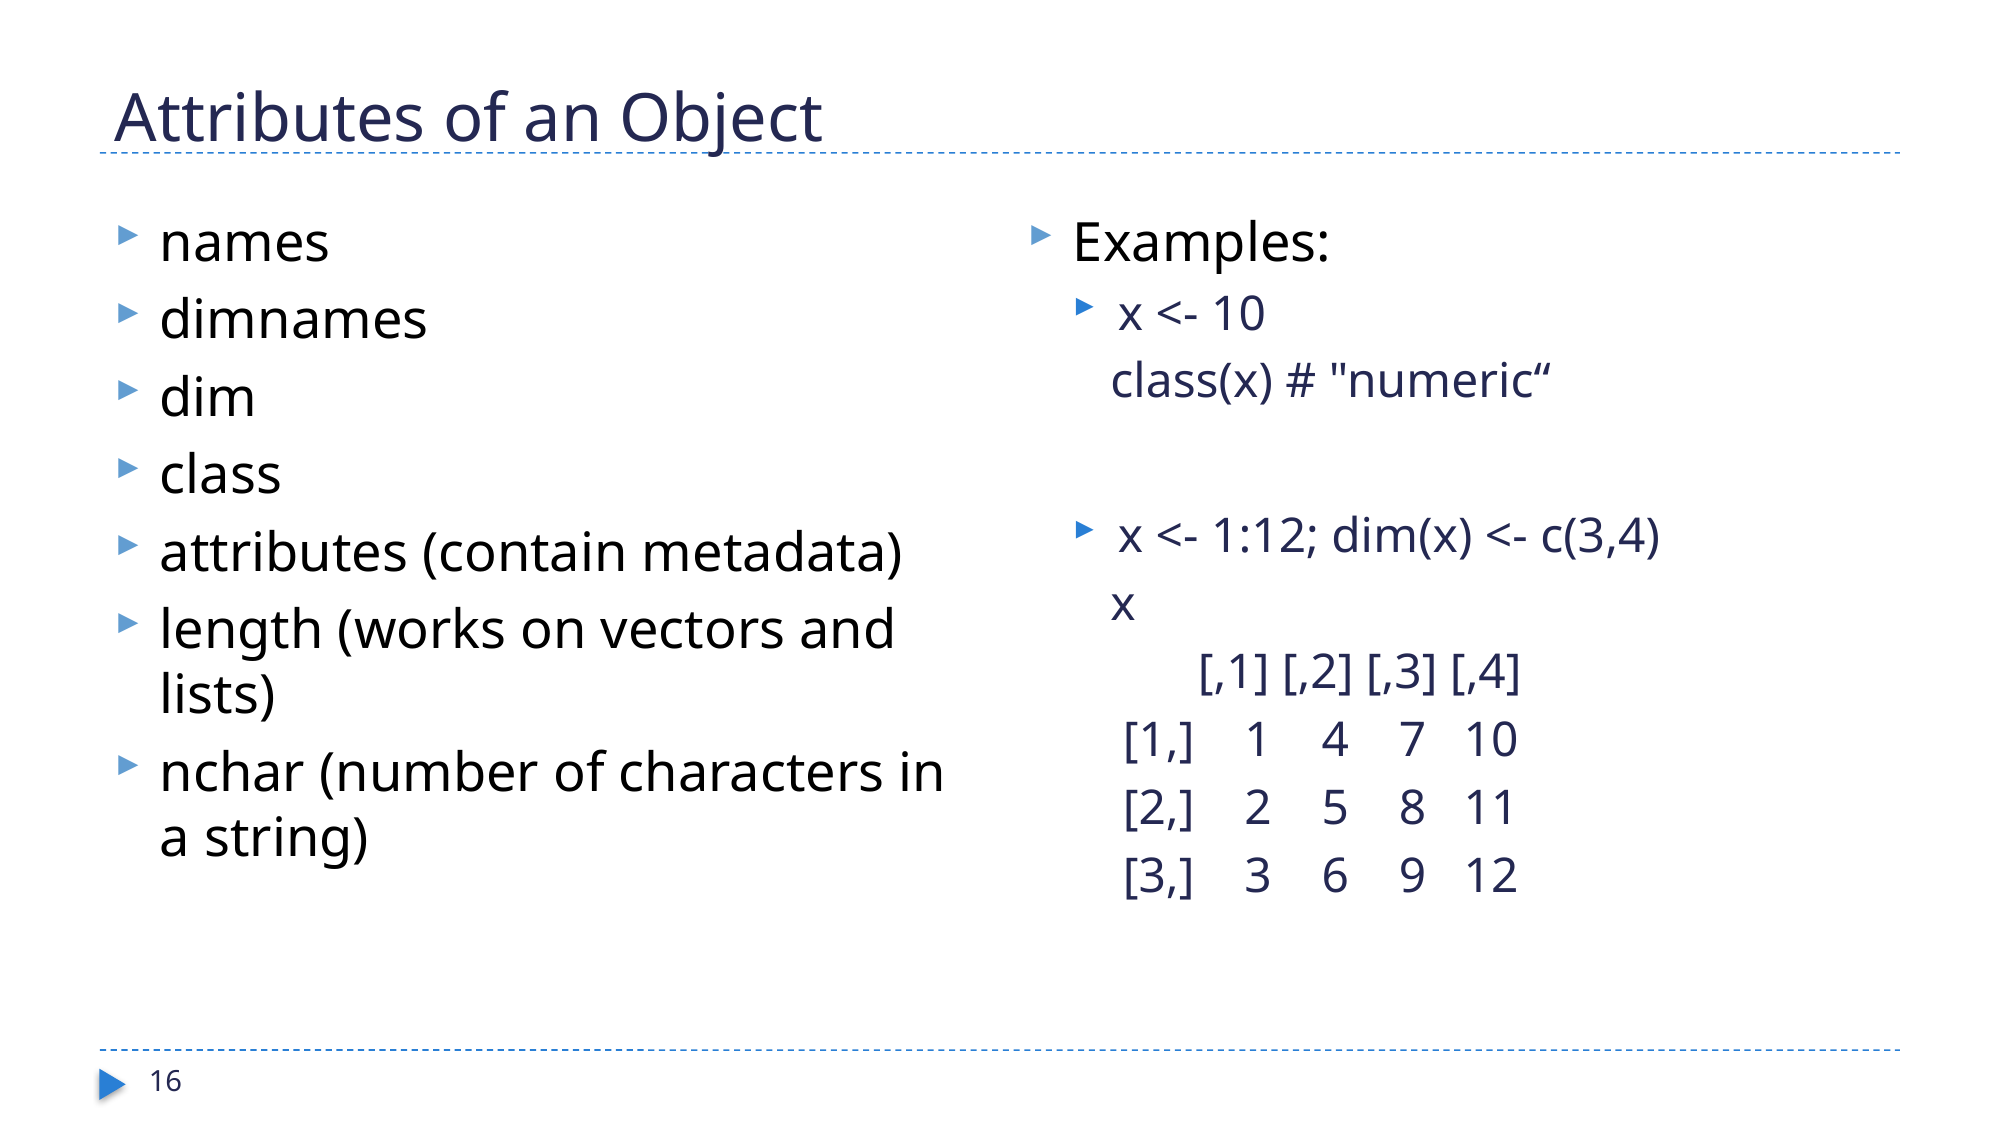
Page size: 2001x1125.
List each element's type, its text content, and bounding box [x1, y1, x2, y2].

list names dimnames dim class attributes (contain metadata) length (works on vectors and lists) nchar (number of characters in a string) [99, 200, 984, 1010]
slide_number 16 [133, 1055, 568, 1103]
list Examples: x <- 10 class(x) # "numeric“ x <- 1:12; dim(x) <- c(3,4) x [,1] [,2] [,3] [,4] [1,] 1 4 7 10 [2,] 2 5 8 11 [3,] 3 6 9 12 [1013, 199, 1898, 1010]
title Attributes of an Object [99, 12, 1900, 163]
